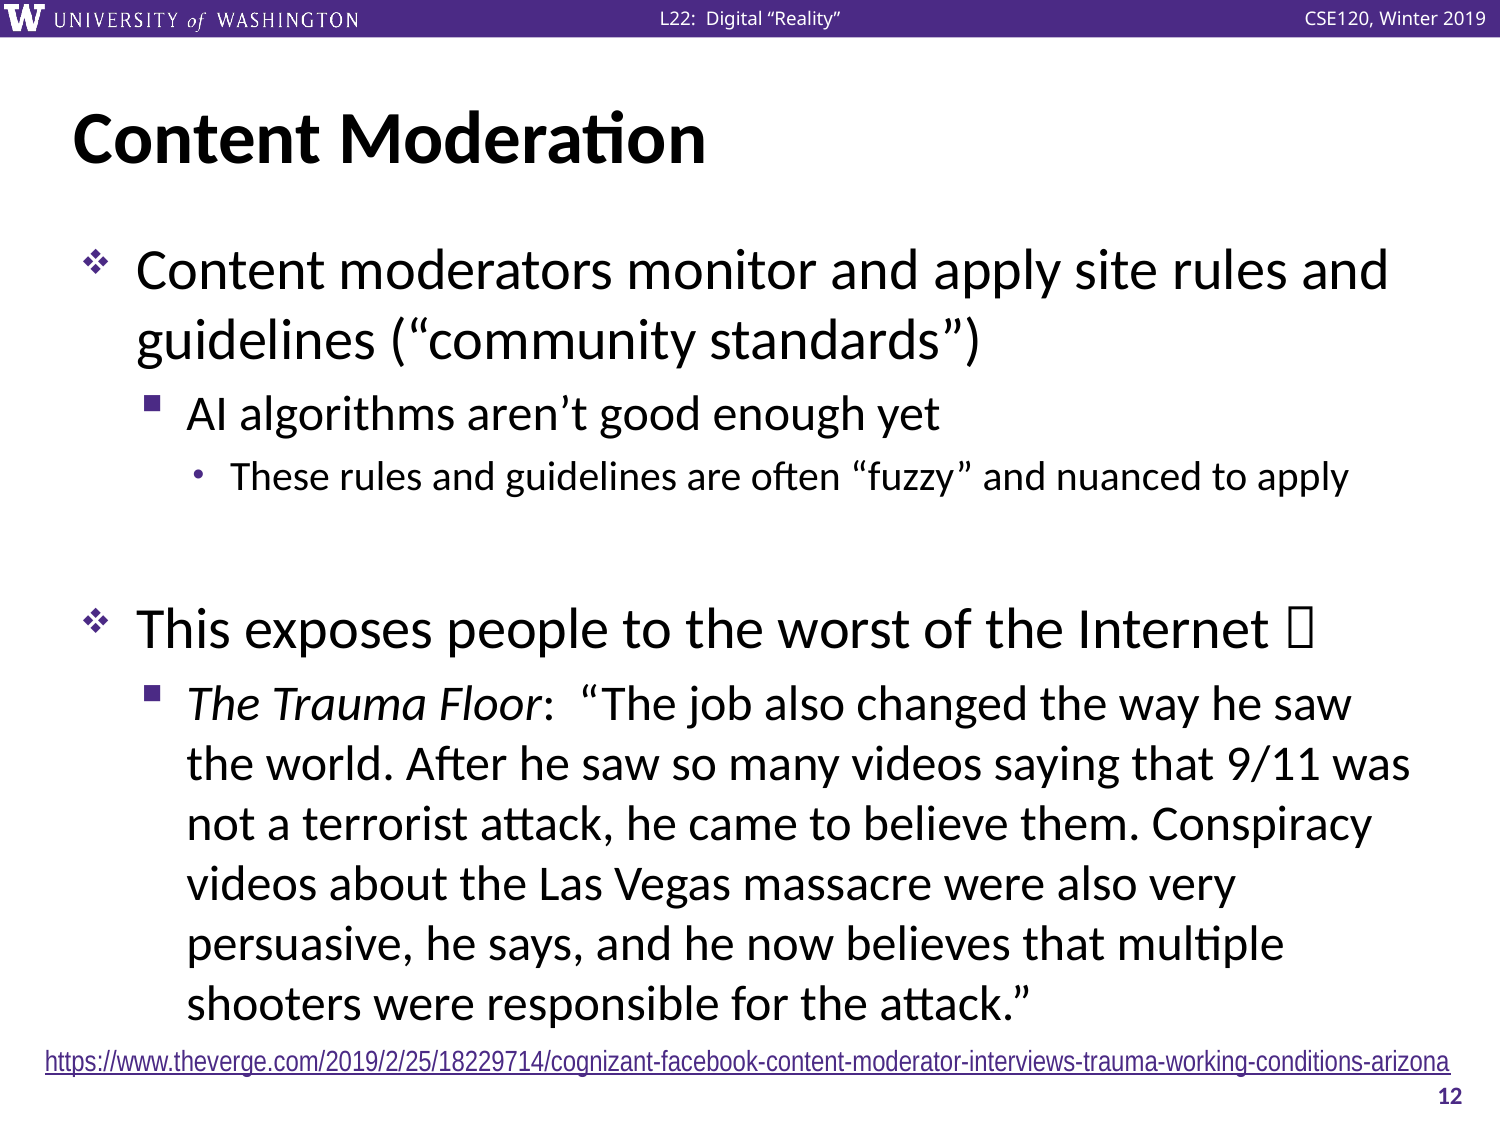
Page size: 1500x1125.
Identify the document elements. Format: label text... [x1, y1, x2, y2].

slide_number 12 [1400, 1065, 1500, 1125]
picture [4, 4, 358, 32]
list Content moderators monitor and apply site rules and guidelines (“community standards”) AI algorithms aren’t good enough yet These rules and guidelines are often “fuzzy” and nuanced to apply This exposes people to the worst of the Internet  The Trauma Floor: “The job also changed the way he saw the world. After he saw so many videos saying that 9/11 was not a terrorist attack, he came to believe them. Conspiracy videos about the Las Vegas massacre were also very persuasive, he says, and he now believes that multiple shooters were responsible for the attack.” [64, 223, 1438, 1034]
title Content Moderation [58, 71, 1438, 197]
text_box https://www.theverge.com/2019/2/25/18229714/cognizant-facebook-content-moderator-interviews-trauma-working-conditions-arizona [29, 1034, 1470, 1085]
